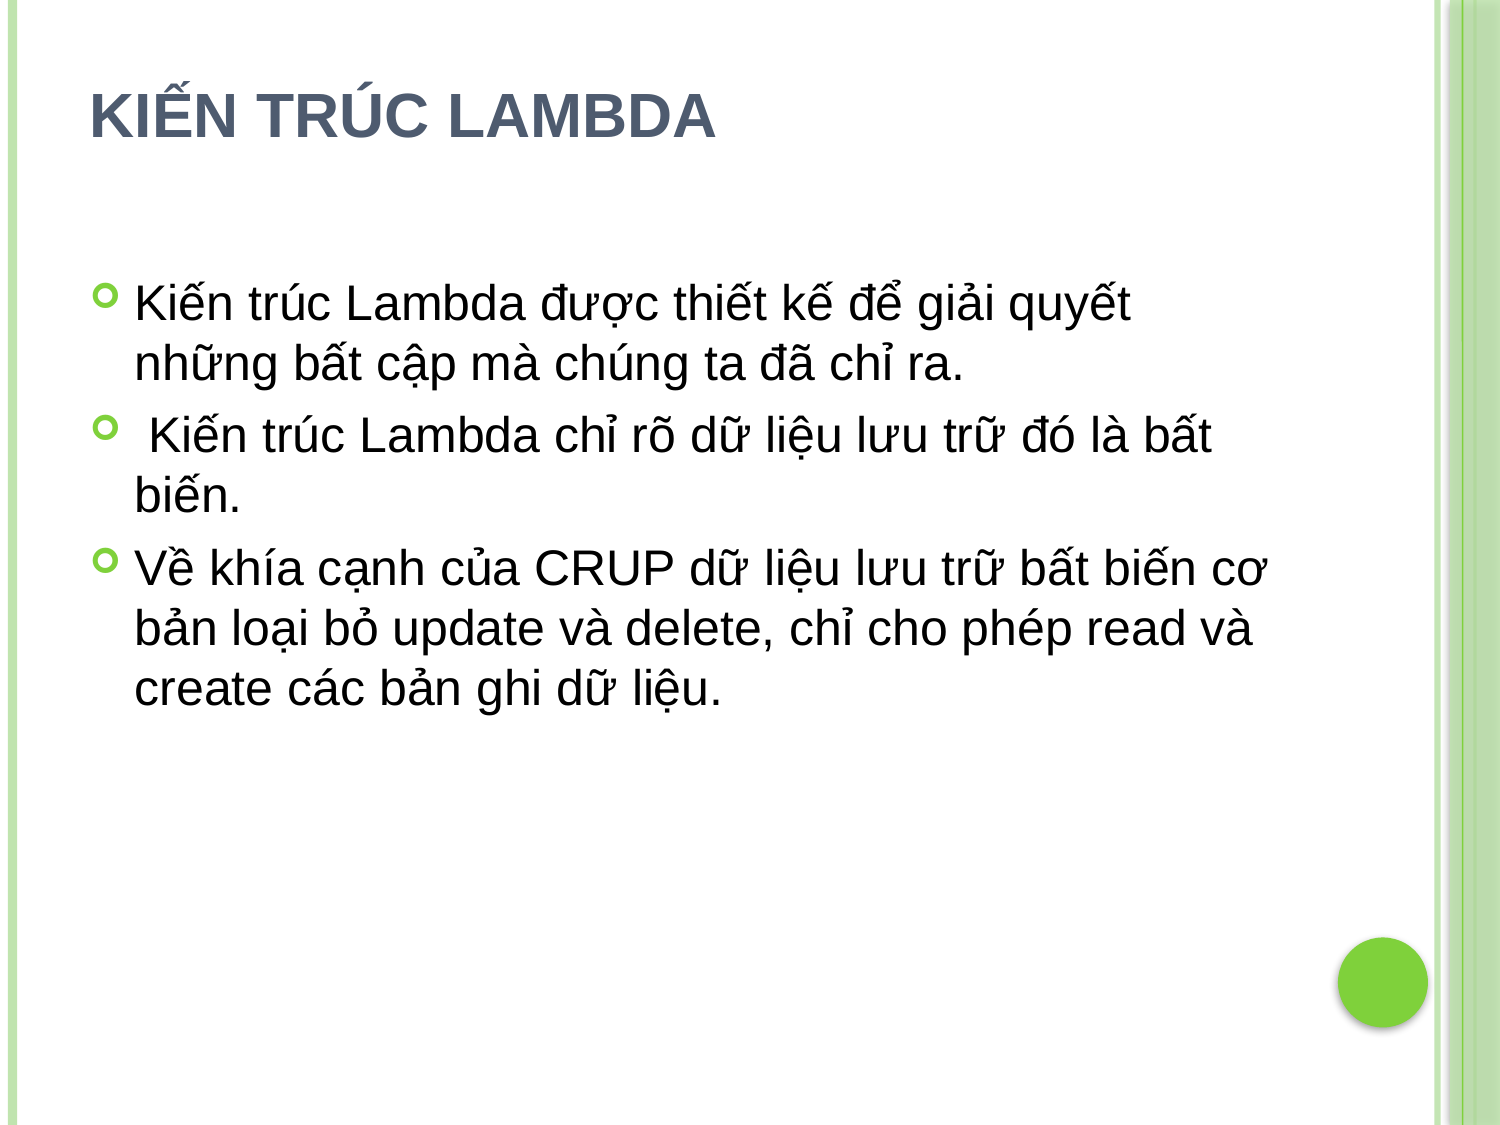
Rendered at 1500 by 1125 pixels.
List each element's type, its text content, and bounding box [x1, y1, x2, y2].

list Kiến trúc Lambda được thiết kế để giải quyết những bất cập mà chúng ta đã chỉ ra. Kiến trúc Lambda chỉ rõ dữ liệu lưu trữ đó là bất biến. Về khía cạnh của CRUP dữ liệu lưu trữ bất biến cơ bản loại bỏ update và delete, chỉ cho phép read và create các bản ghi dữ liệu. [75, 262, 1300, 1062]
title Kiến trúc Lambda [75, 45, 1300, 233]
